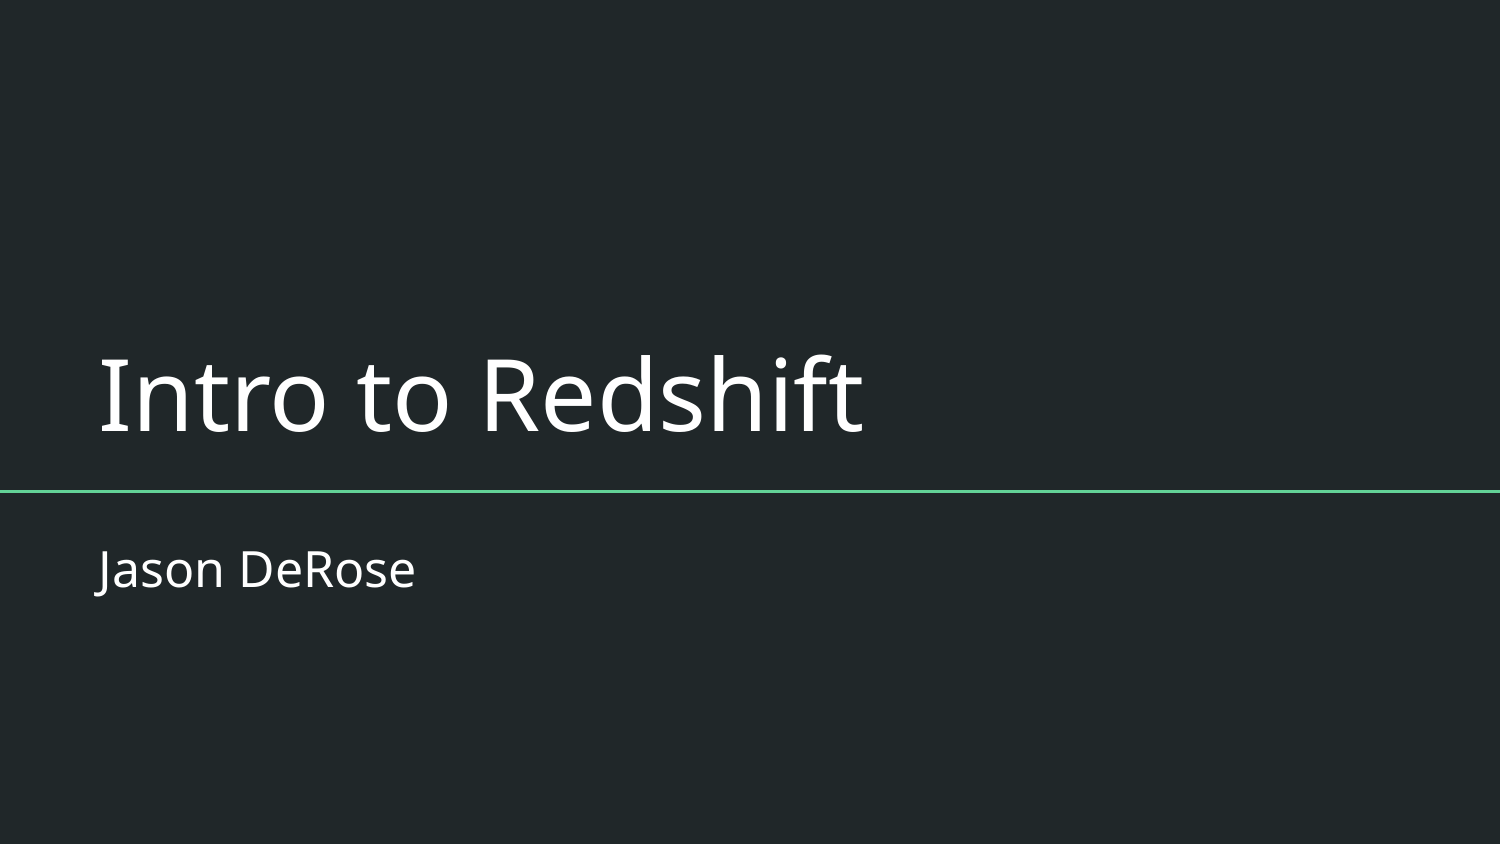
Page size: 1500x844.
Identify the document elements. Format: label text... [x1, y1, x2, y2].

subtitle Jason DeRose [83, 522, 1417, 626]
title Intro to Redshift [83, 206, 1417, 467]
